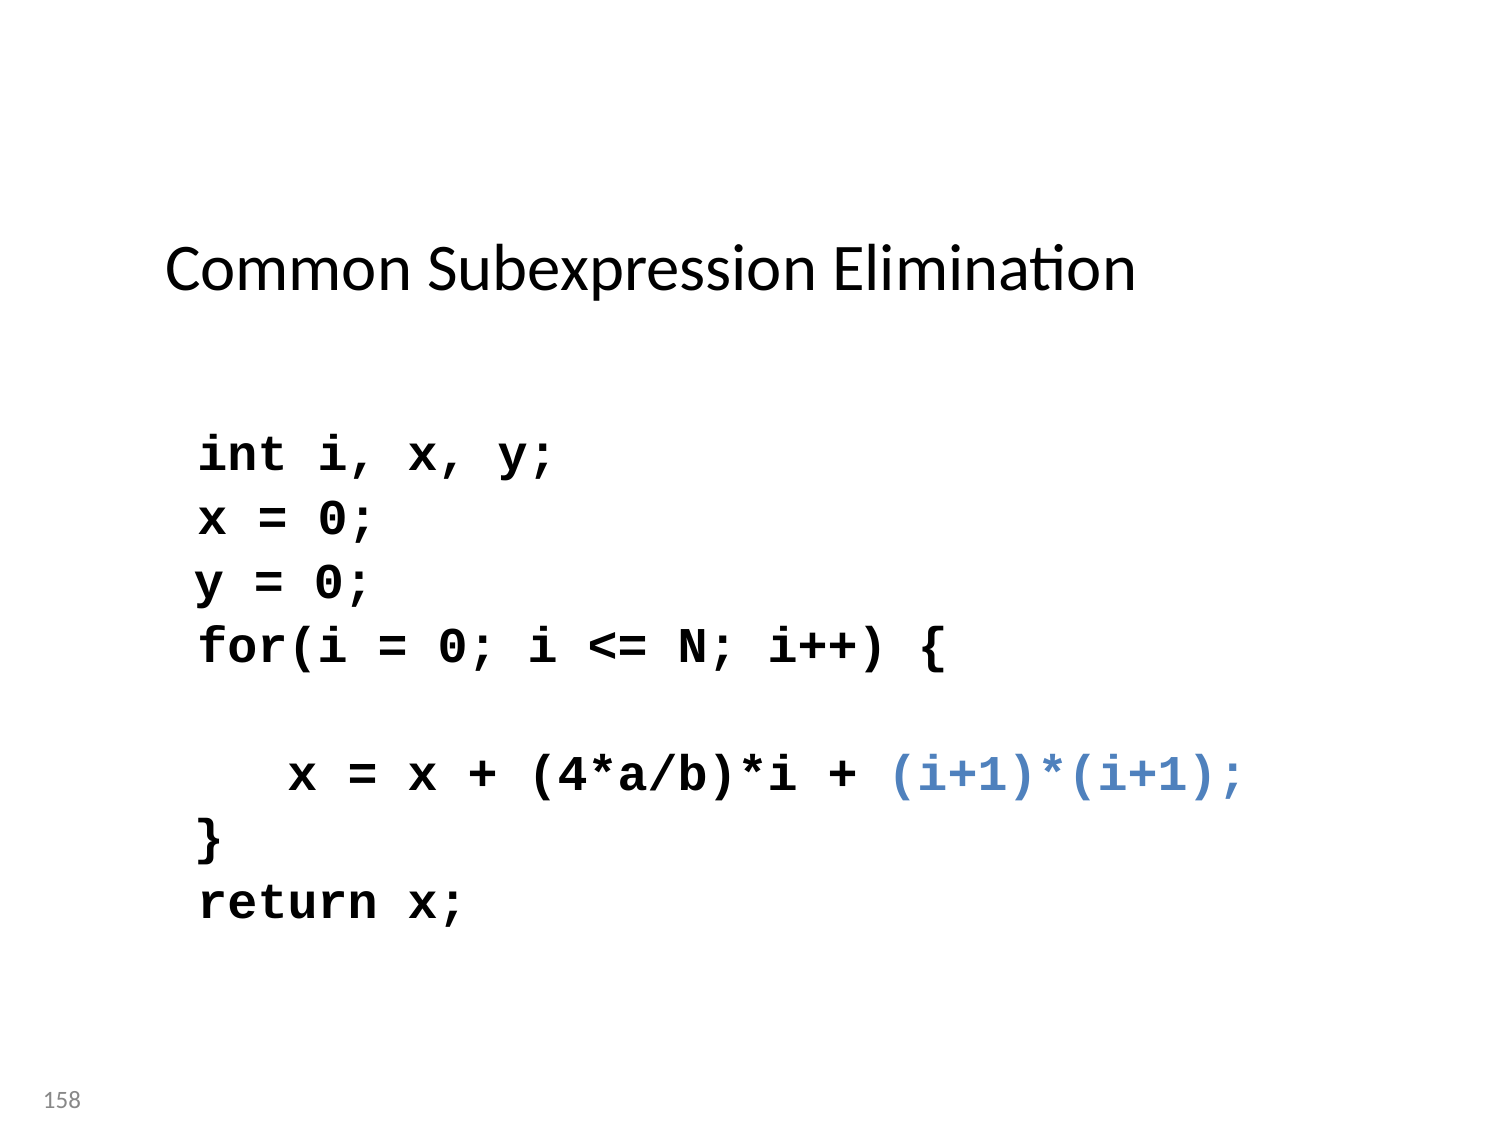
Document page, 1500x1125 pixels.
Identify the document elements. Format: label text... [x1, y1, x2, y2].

slide_number 158 [13, 453, 62, 1121]
list int i, x, y; x = 0; y = 0; for(i = 0; i <= N; i++) { x = x + (4*a/b)*i + (i+1)*(i+1); } return x; [62, 350, 1450, 1125]
title Common Subexpression Elimination [150, 125, 1463, 313]
